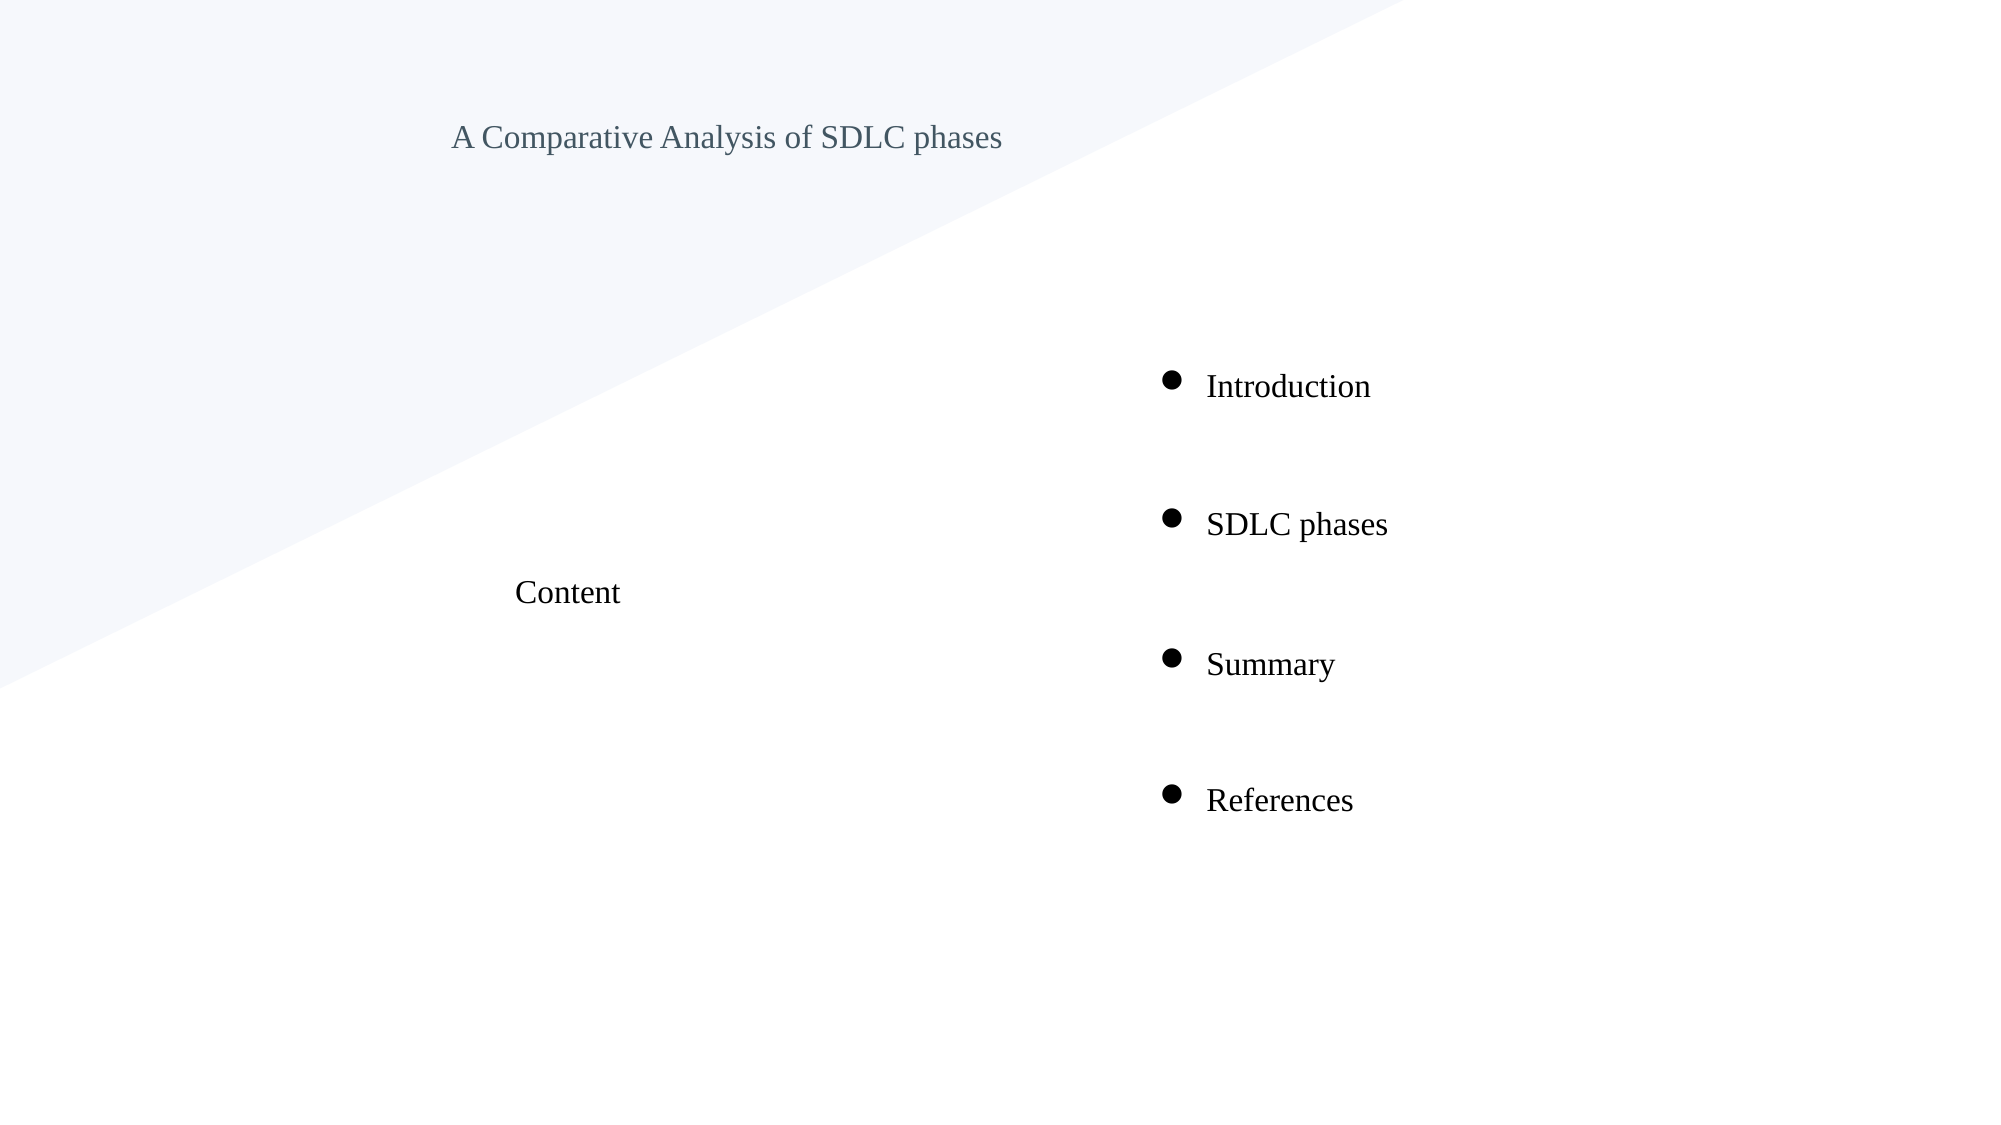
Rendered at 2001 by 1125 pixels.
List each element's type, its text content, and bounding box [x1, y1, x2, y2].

text_box [0, 0, 1404, 690]
text_box SDLC phases [1144, 495, 1574, 550]
text_box Summary [1144, 635, 1468, 690]
text_box References [1144, 771, 1812, 826]
text_box Content [500, 562, 645, 628]
text_box A Comparative Analysis of SDLC phases [436, 107, 1564, 163]
text_box Introduction [1144, 357, 1541, 412]
